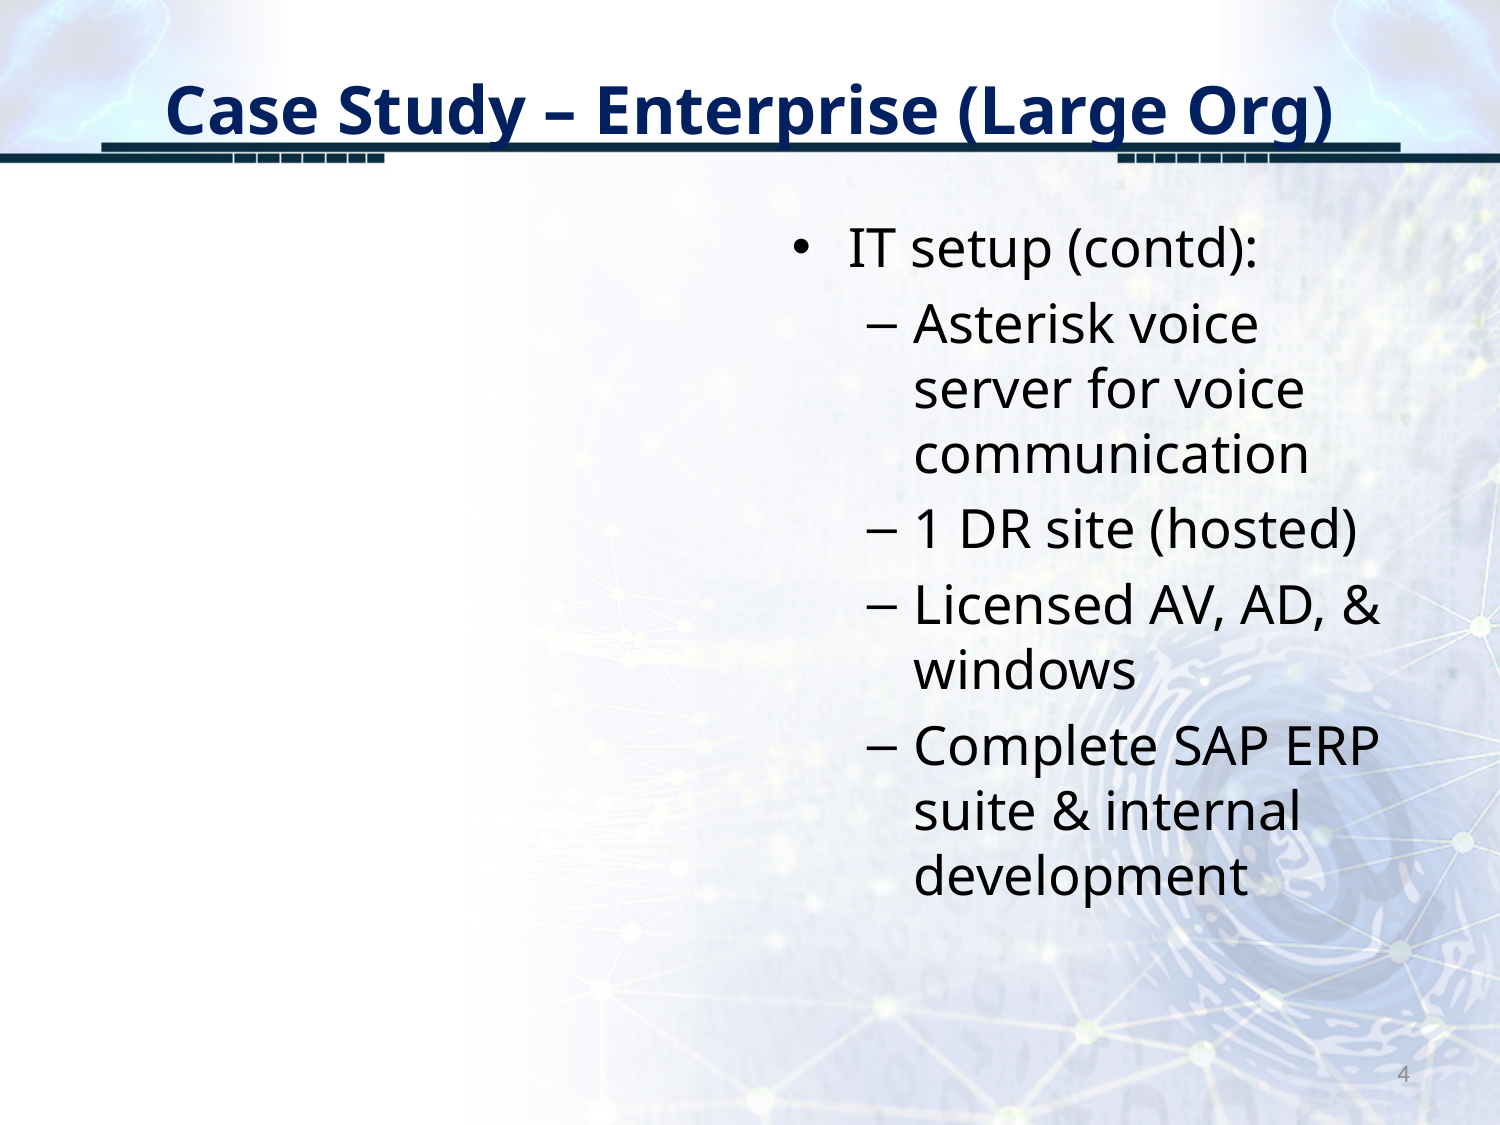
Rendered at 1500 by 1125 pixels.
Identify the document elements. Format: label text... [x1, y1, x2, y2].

picture [0, 0, 1500, 1125]
list IT setup (contd): Asterisk voice server for voice communication 1 DR site (hosted) Licensed AV, AD, & windows Complete SAP ERP suite & internal development [776, 205, 1432, 1023]
title Case Study – Enterprise (Large Org) [75, 34, 1425, 182]
slide_number 4 [1074, 1042, 1425, 1103]
